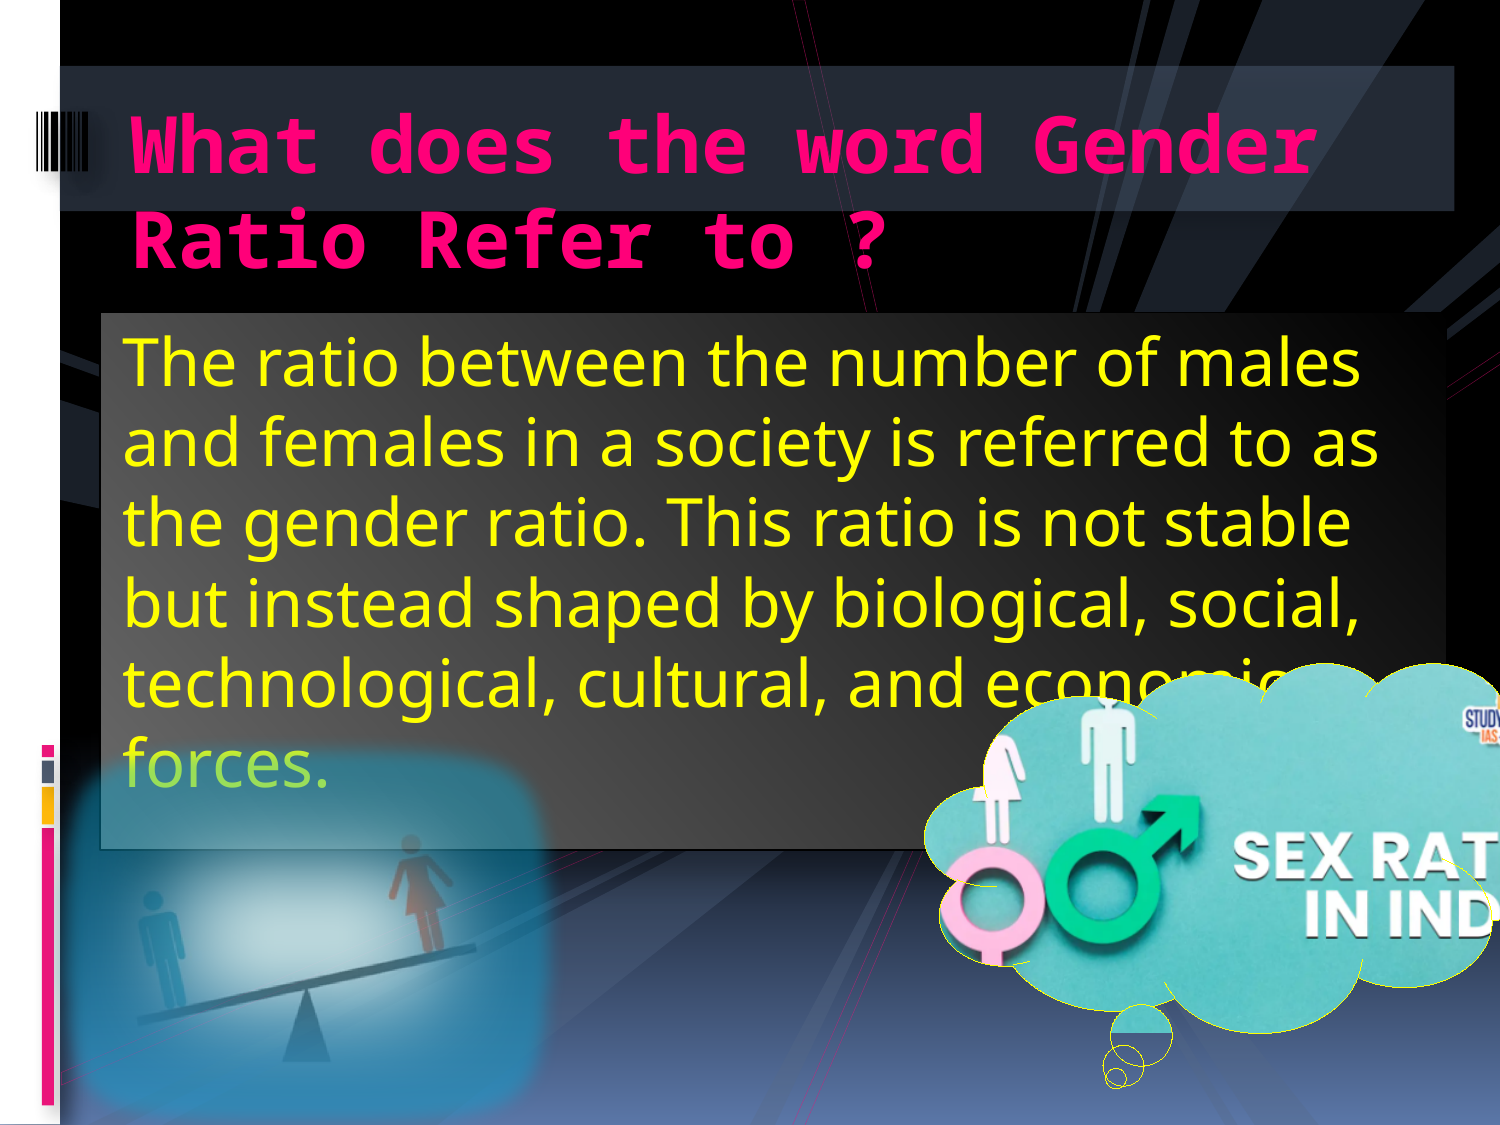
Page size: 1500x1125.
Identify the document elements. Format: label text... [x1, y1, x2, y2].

list The ratio between the number of males and females in a society is referred to as the gender ratio. This ratio is not stable but instead shaped by biological, social, technological, cultural, and economic forces. [99, 312, 1447, 851]
picture [924, 662, 1500, 1033]
title What does the word Gender Ratio Refer to ? [115, 83, 1454, 212]
picture [74, 762, 538, 1110]
